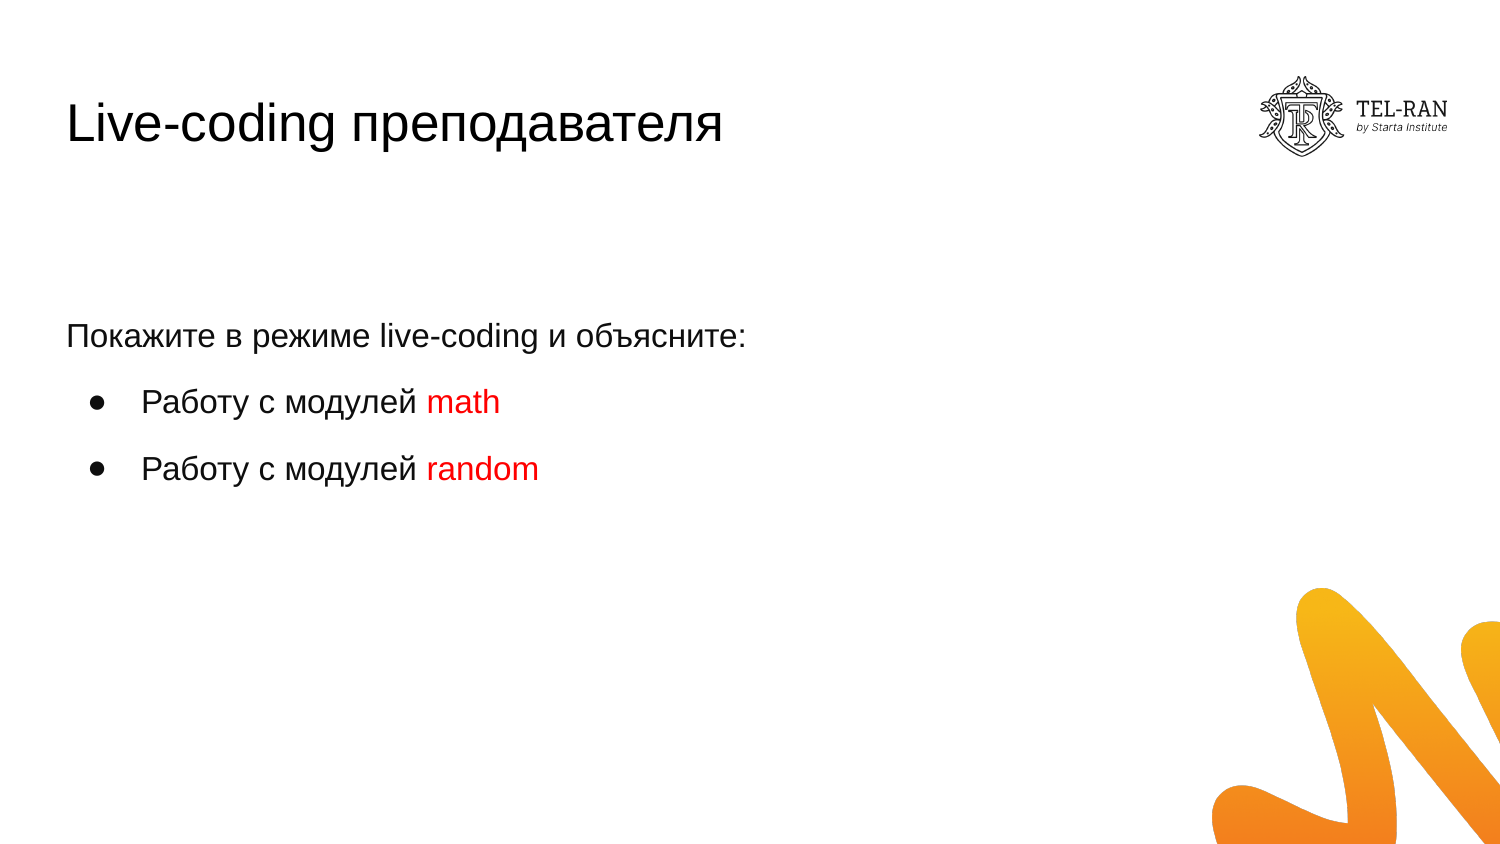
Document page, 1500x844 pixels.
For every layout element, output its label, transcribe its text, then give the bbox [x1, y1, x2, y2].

title Live-coding преподавателя [51, 72, 1449, 167]
list Покажите в режиме live-coding и объясните: Работу с модулей math Работу с модулей random [51, 293, 1449, 750]
picture [1152, 588, 1500, 844]
picture [1259, 76, 1447, 157]
